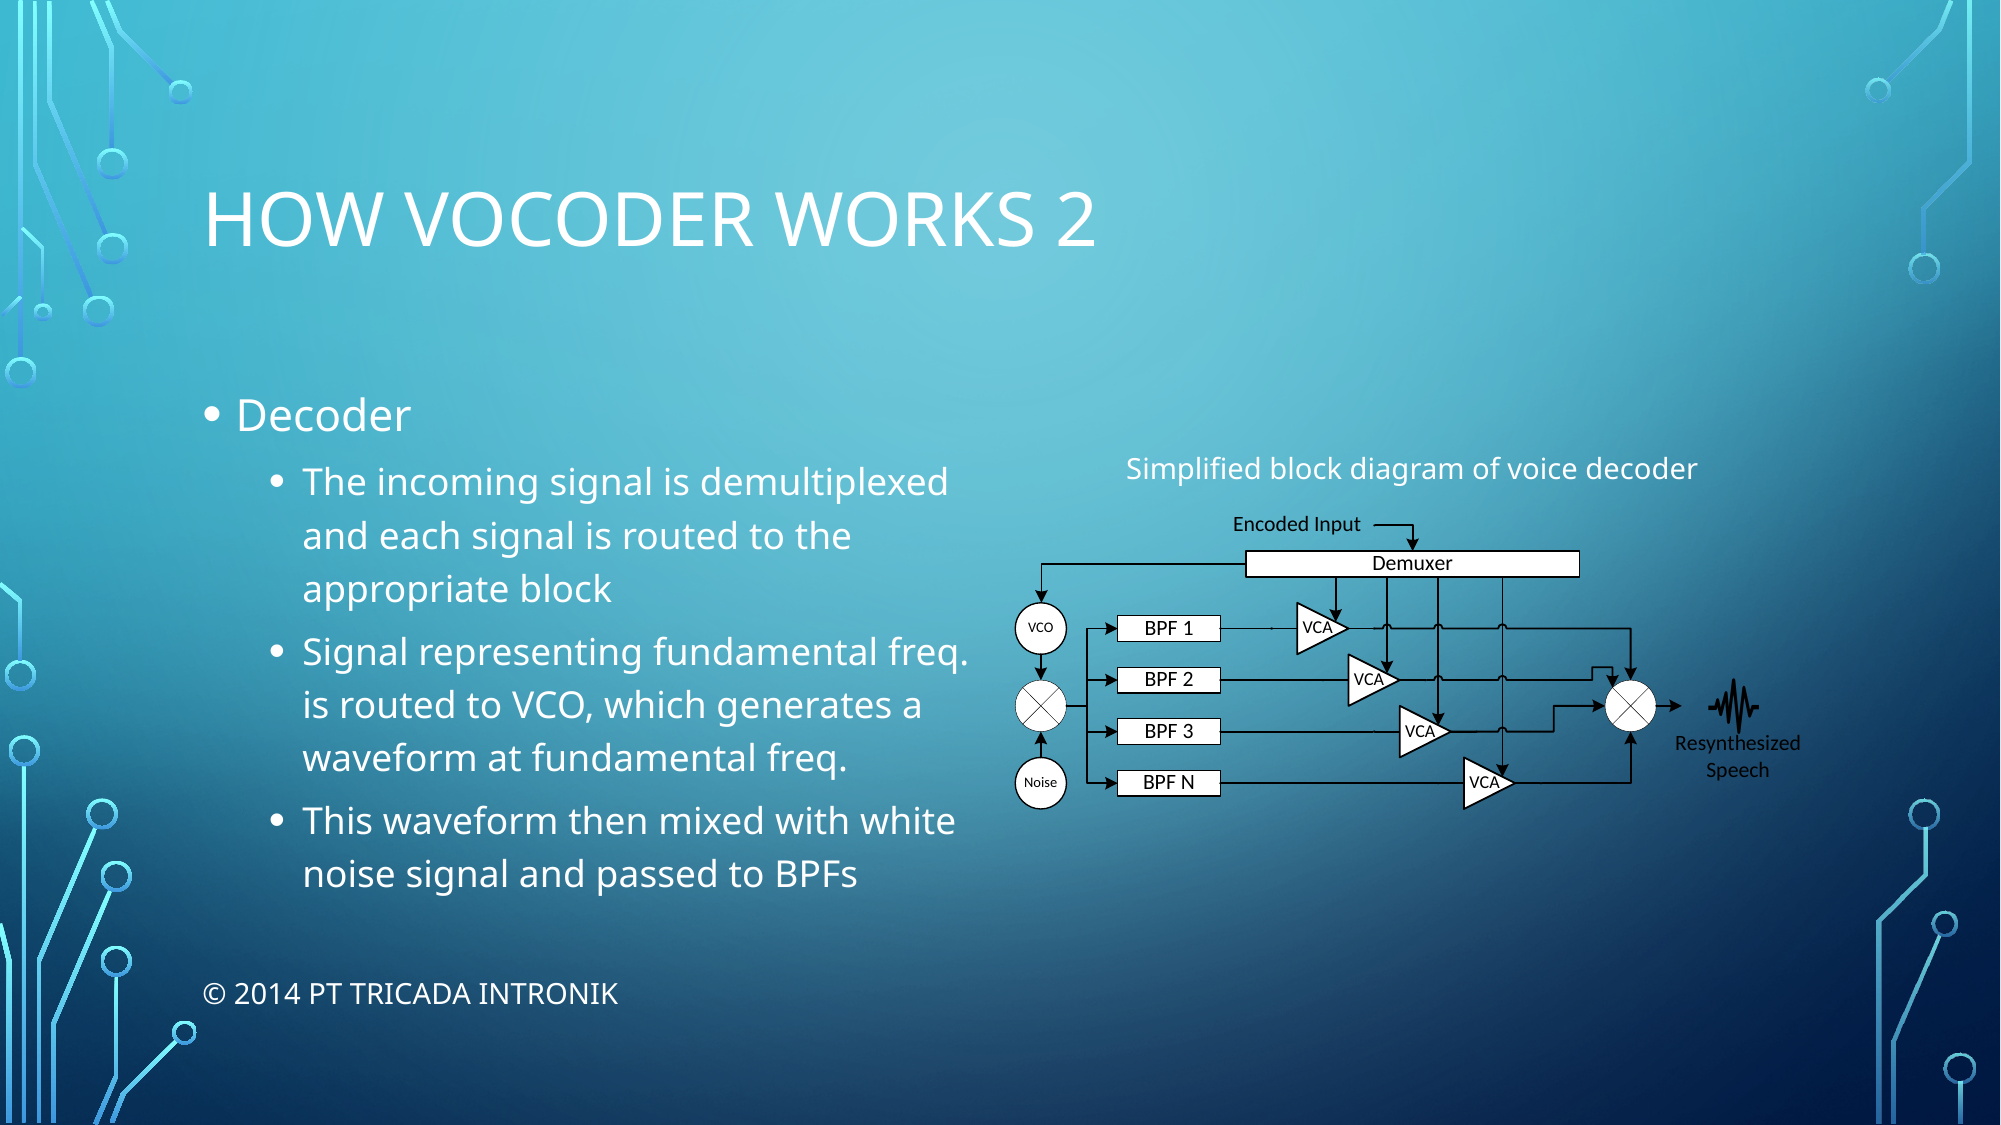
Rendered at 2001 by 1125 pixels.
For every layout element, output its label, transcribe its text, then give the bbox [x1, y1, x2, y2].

text_box Simplified block diagram of voice decoder [1012, 443, 1813, 494]
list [1012, 506, 1813, 813]
list Decoder The incoming signal is demultiplexed and each signal is routed to the appropriate block Signal representing fundamental freq. is routed to VCO, which generates a waveform at fundamental freq. This waveform then mixed with white noise signal and passed to BPFs [187, 369, 988, 950]
title How Vocoder Works 2 [187, 101, 1813, 344]
footer © 2014 PT Tricada Intronik [187, 965, 1211, 1025]
